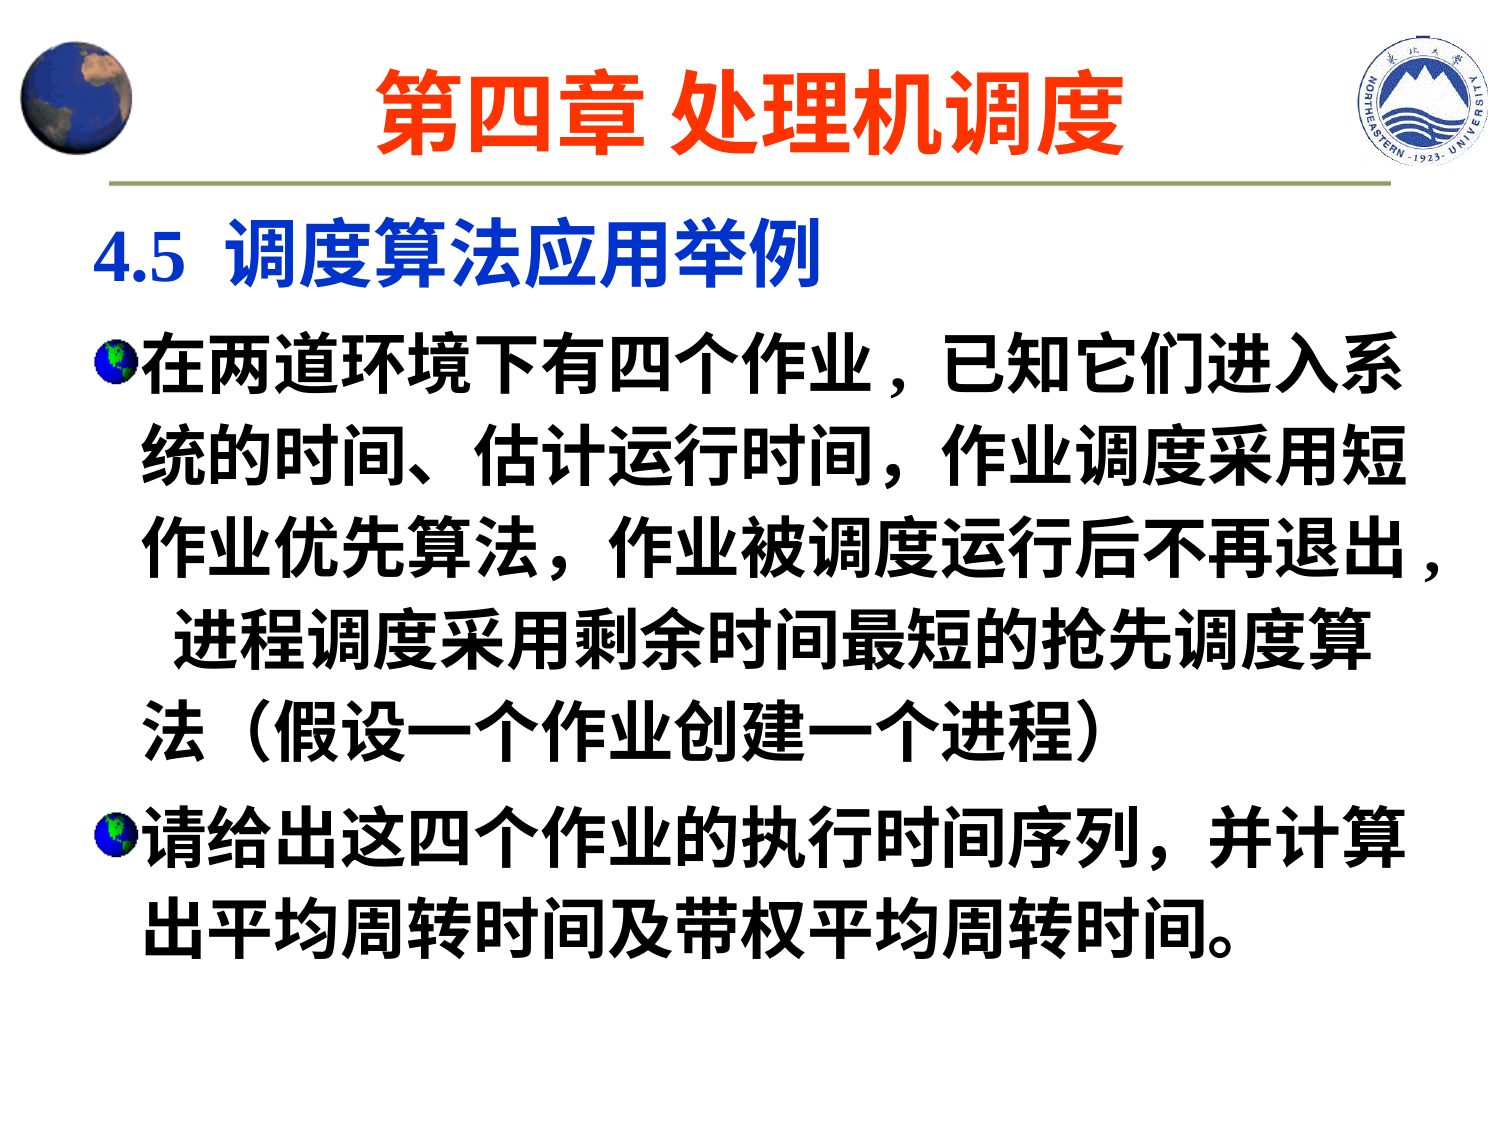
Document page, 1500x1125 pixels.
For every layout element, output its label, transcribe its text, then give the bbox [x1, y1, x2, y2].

picture [93, 338, 140, 386]
picture [0, 37, 138, 161]
picture [109, 175, 1391, 185]
title 第四章 处理机调度 [112, 42, 1388, 180]
picture [93, 811, 140, 859]
list 4.5 调度算法应用举例 在两道环境下有四个作业, 已知它们进入系统的时间、估计运行时间，作业调度采用短作业优先算法，作业被调度运行后不再退出, 进程调度采用剩余时间最短的抢先调度算法（假设一个作业创建一个进程） 请给出这四个作业的执行时间序列，并计算出平均周转时间及带权平均周转时间。 [78, 185, 1450, 1011]
picture [1352, 33, 1490, 171]
